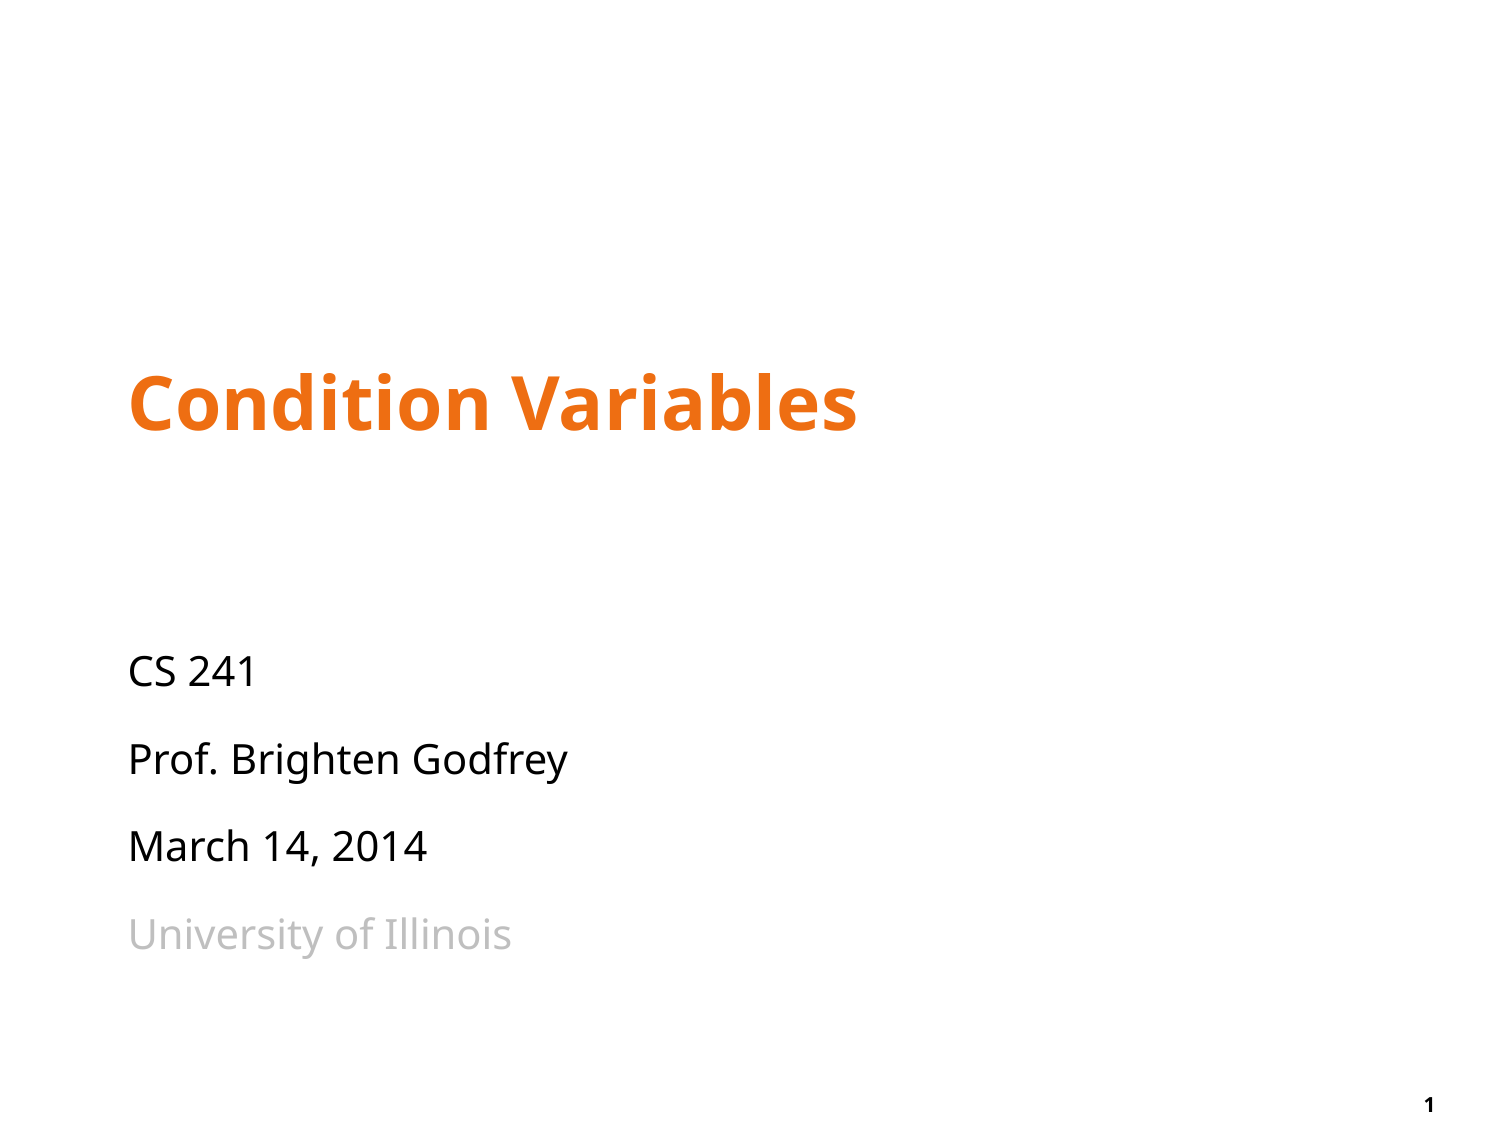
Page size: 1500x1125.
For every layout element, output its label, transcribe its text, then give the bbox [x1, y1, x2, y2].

title Condition Variables [112, 279, 1388, 522]
subtitle CS 241 Prof. Brighten Godfrey March 14, 2014 University of Illinois [112, 637, 839, 1125]
